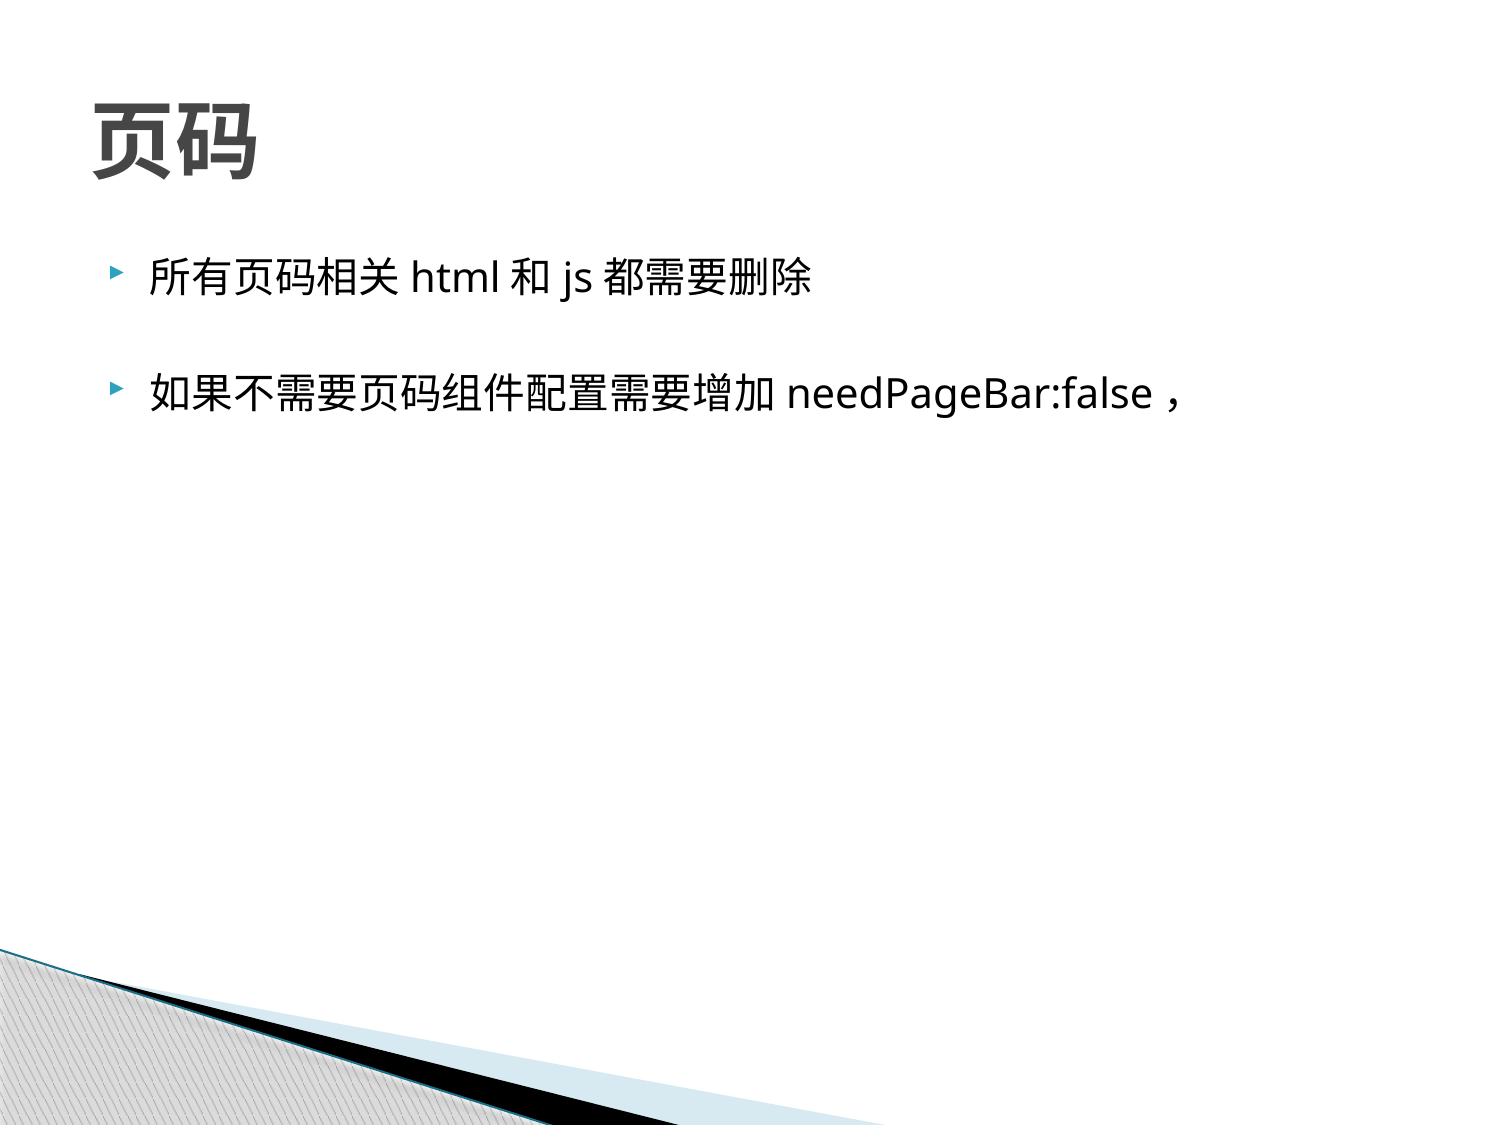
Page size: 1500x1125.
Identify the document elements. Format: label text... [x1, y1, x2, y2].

title 页码 [75, 45, 1425, 233]
list 所有页码相关html和js都需要删除 如果不需要页码组件配置需要增加needPageBar:false， [75, 243, 1425, 986]
